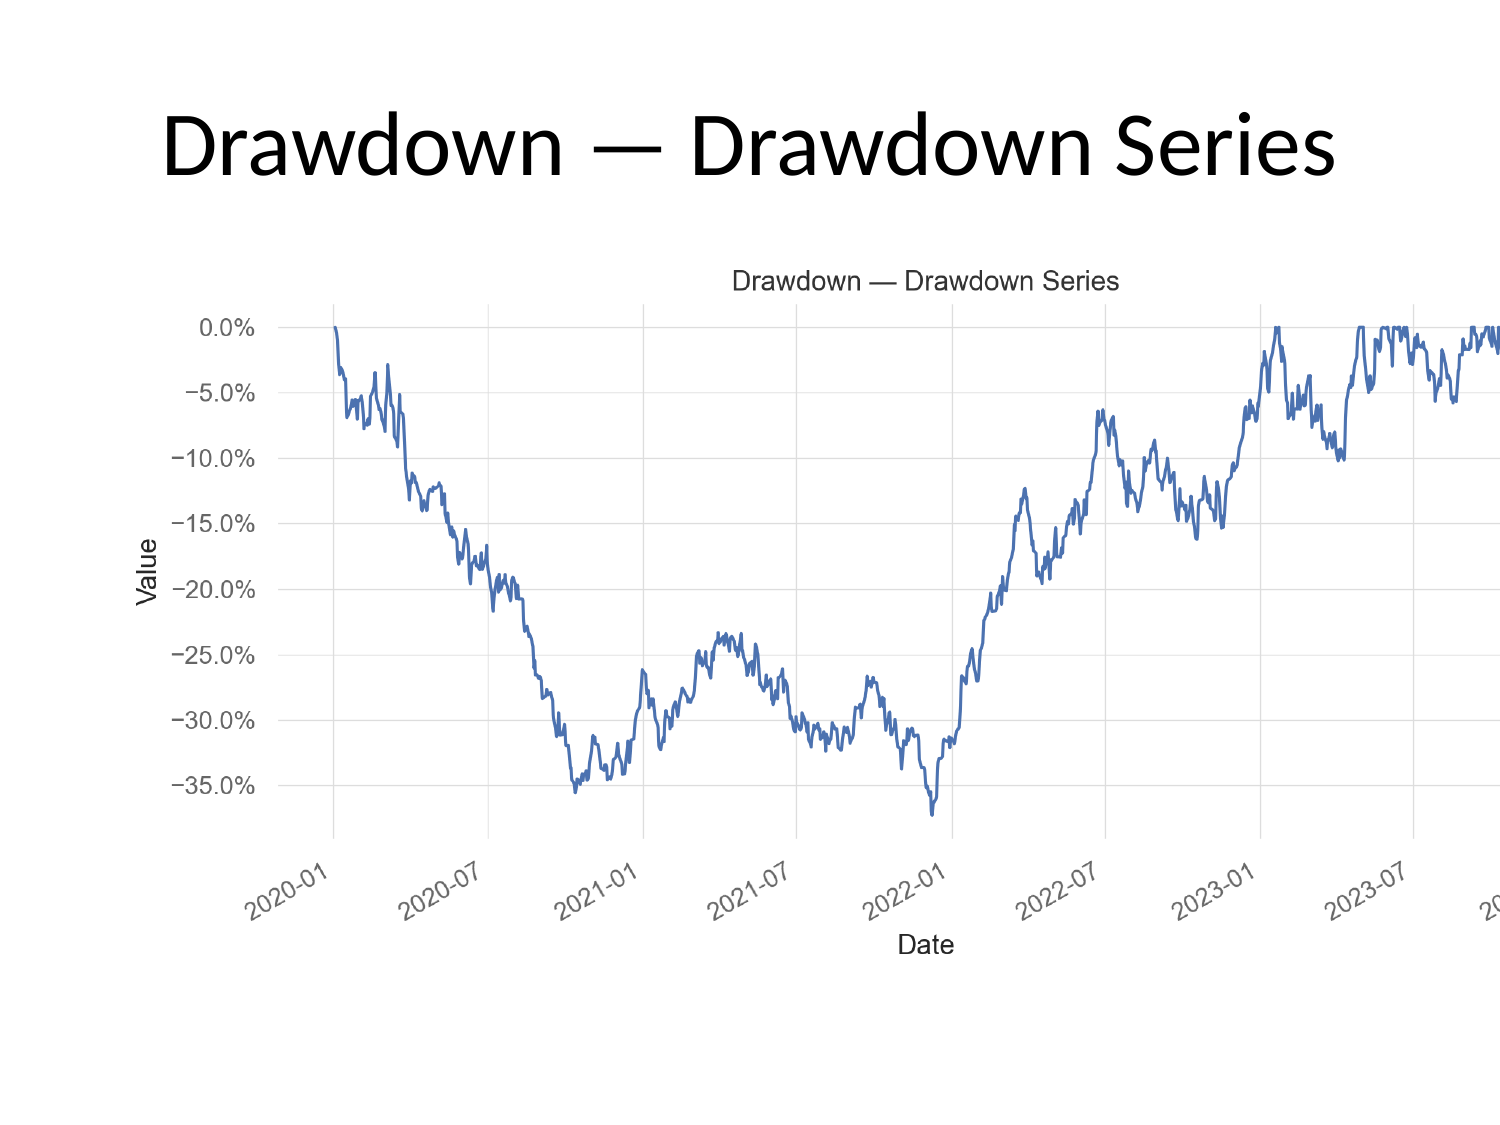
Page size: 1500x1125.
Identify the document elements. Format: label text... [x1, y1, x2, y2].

title Drawdown — Drawdown Series [75, 45, 1425, 233]
picture [104, 239, 1500, 991]
